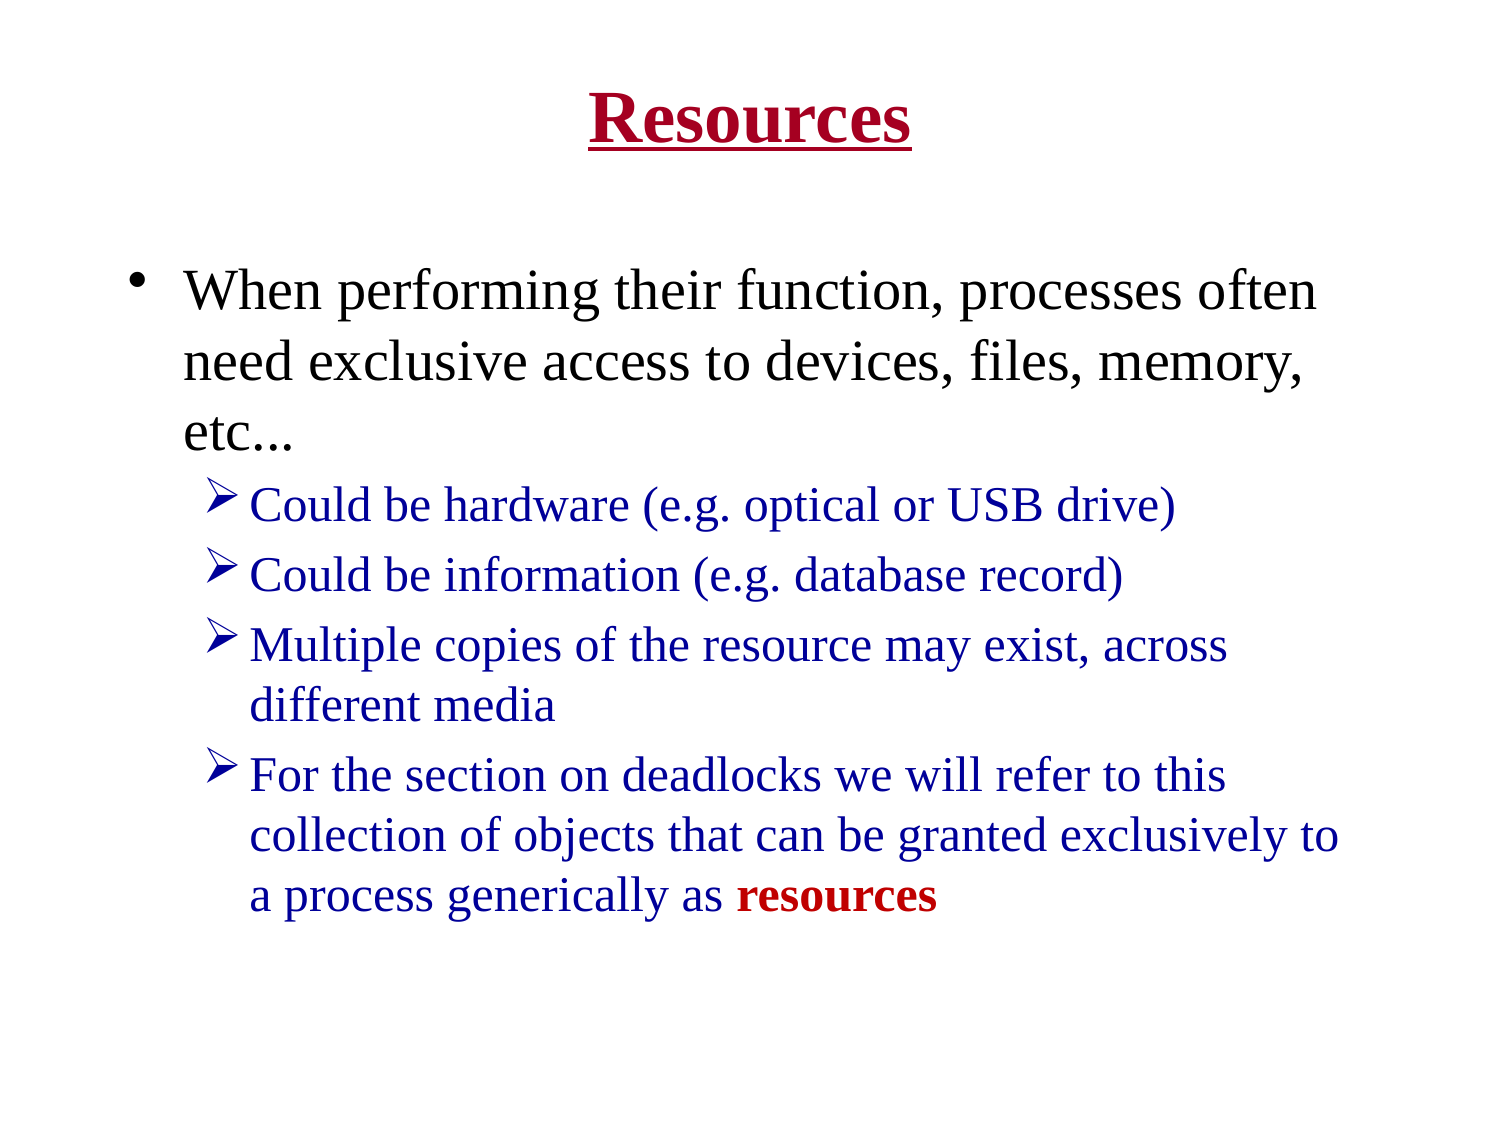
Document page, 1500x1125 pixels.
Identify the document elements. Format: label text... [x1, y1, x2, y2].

list When performing their function, processes often need exclusive access to devices, files, memory, etc... Could be hardware (e.g. optical or USB drive) Could be information (e.g. database record) Multiple copies of the resource may exist, across different media For the section on deadlocks we will refer to this collection of objects that can be granted exclusively to a process generically as resources [112, 244, 1388, 920]
title Resources [112, 19, 1388, 207]
